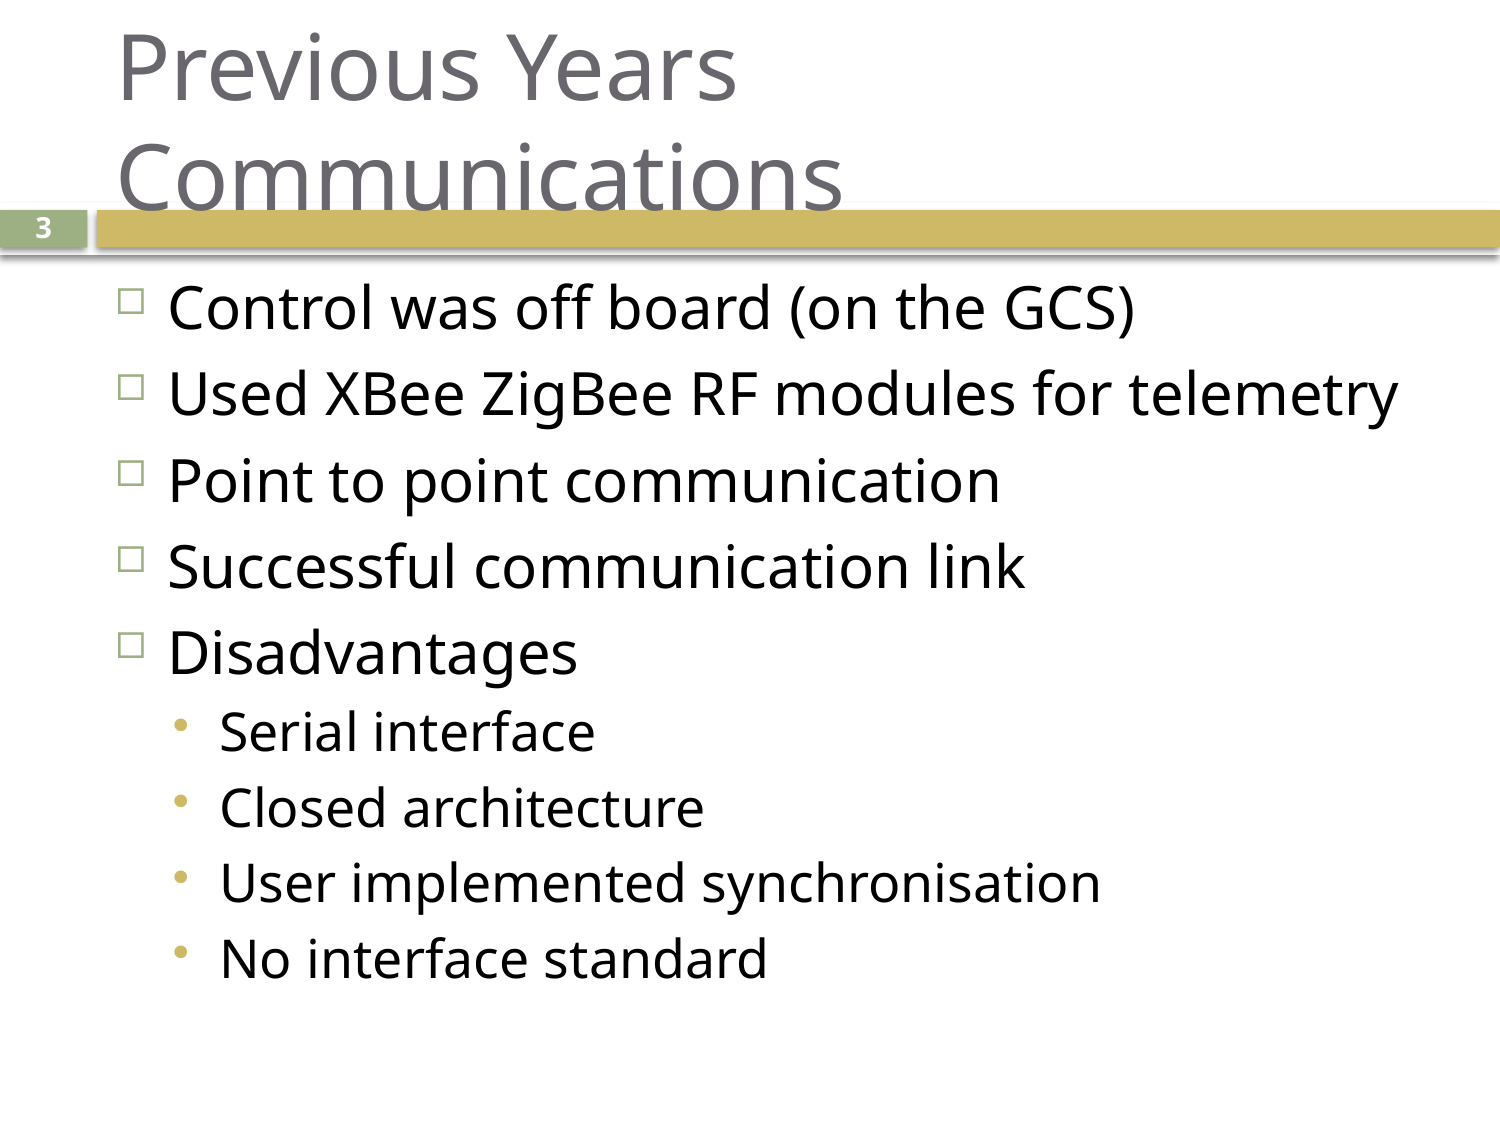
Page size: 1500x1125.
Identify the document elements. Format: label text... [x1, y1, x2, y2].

slide_number 3 [0, 208, 88, 249]
list Control was off board (on the GCS) Used XBee ZigBee RF modules for telemetry Point to point communication Successful communication link Disadvantages Serial interface Closed architecture User implemented synchronisation No interface standard [100, 262, 1438, 1000]
title Previous Years Communications [100, 37, 1438, 200]
